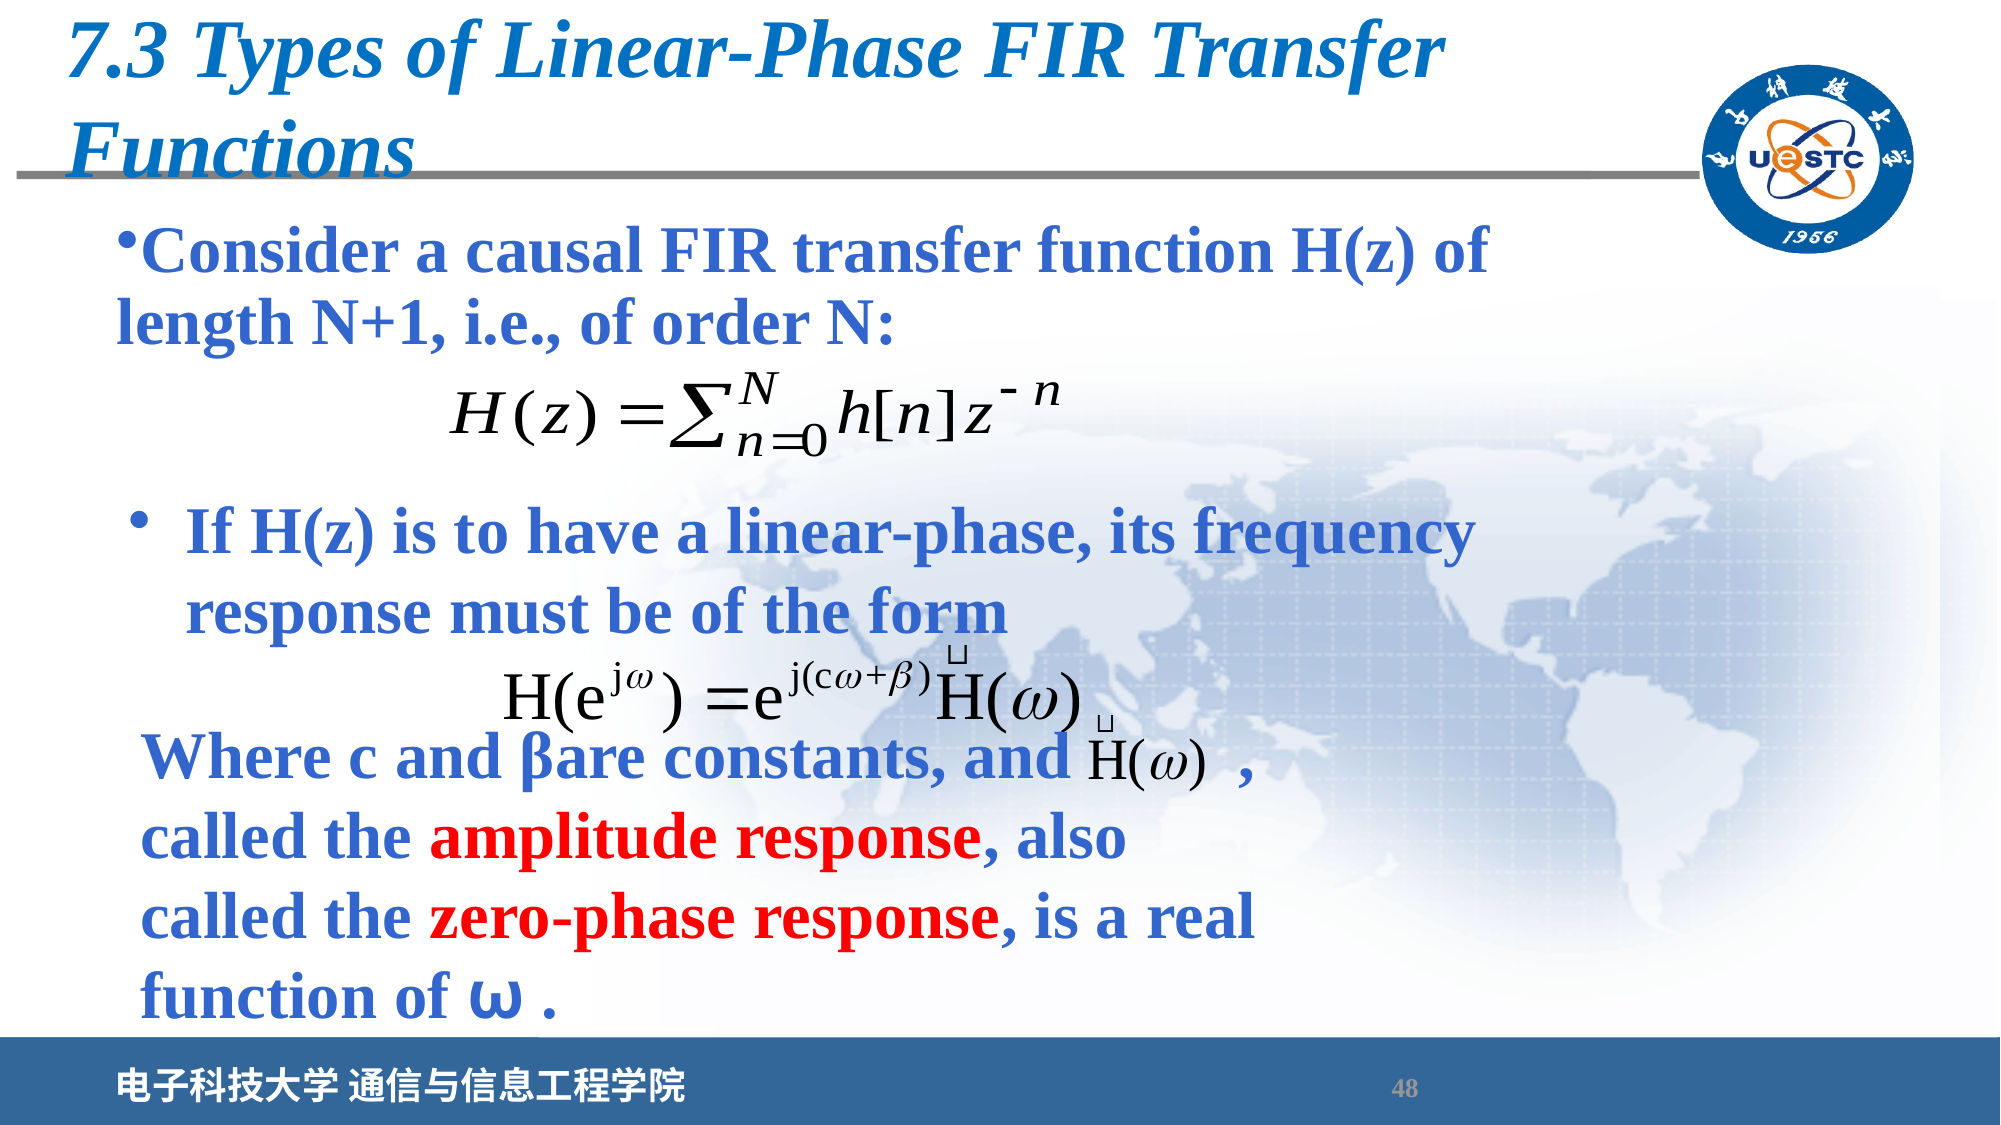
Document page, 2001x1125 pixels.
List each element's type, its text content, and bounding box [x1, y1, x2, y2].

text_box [444, 361, 1072, 461]
list If H(z) is to have a linear-phase, its frequency response must be of the form [113, 480, 1534, 637]
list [491, 645, 1095, 702]
picture [483, 287, 1997, 1037]
text_box Consider a causal FIR transfer function H(z) of length N+1, i.e., of order N: [102, 207, 1610, 480]
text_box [125, 703, 1292, 1040]
picture [1679, 56, 1968, 263]
title 7.3 Types of Linear-Phase FIR Transfer Functions [49, 0, 1637, 188]
